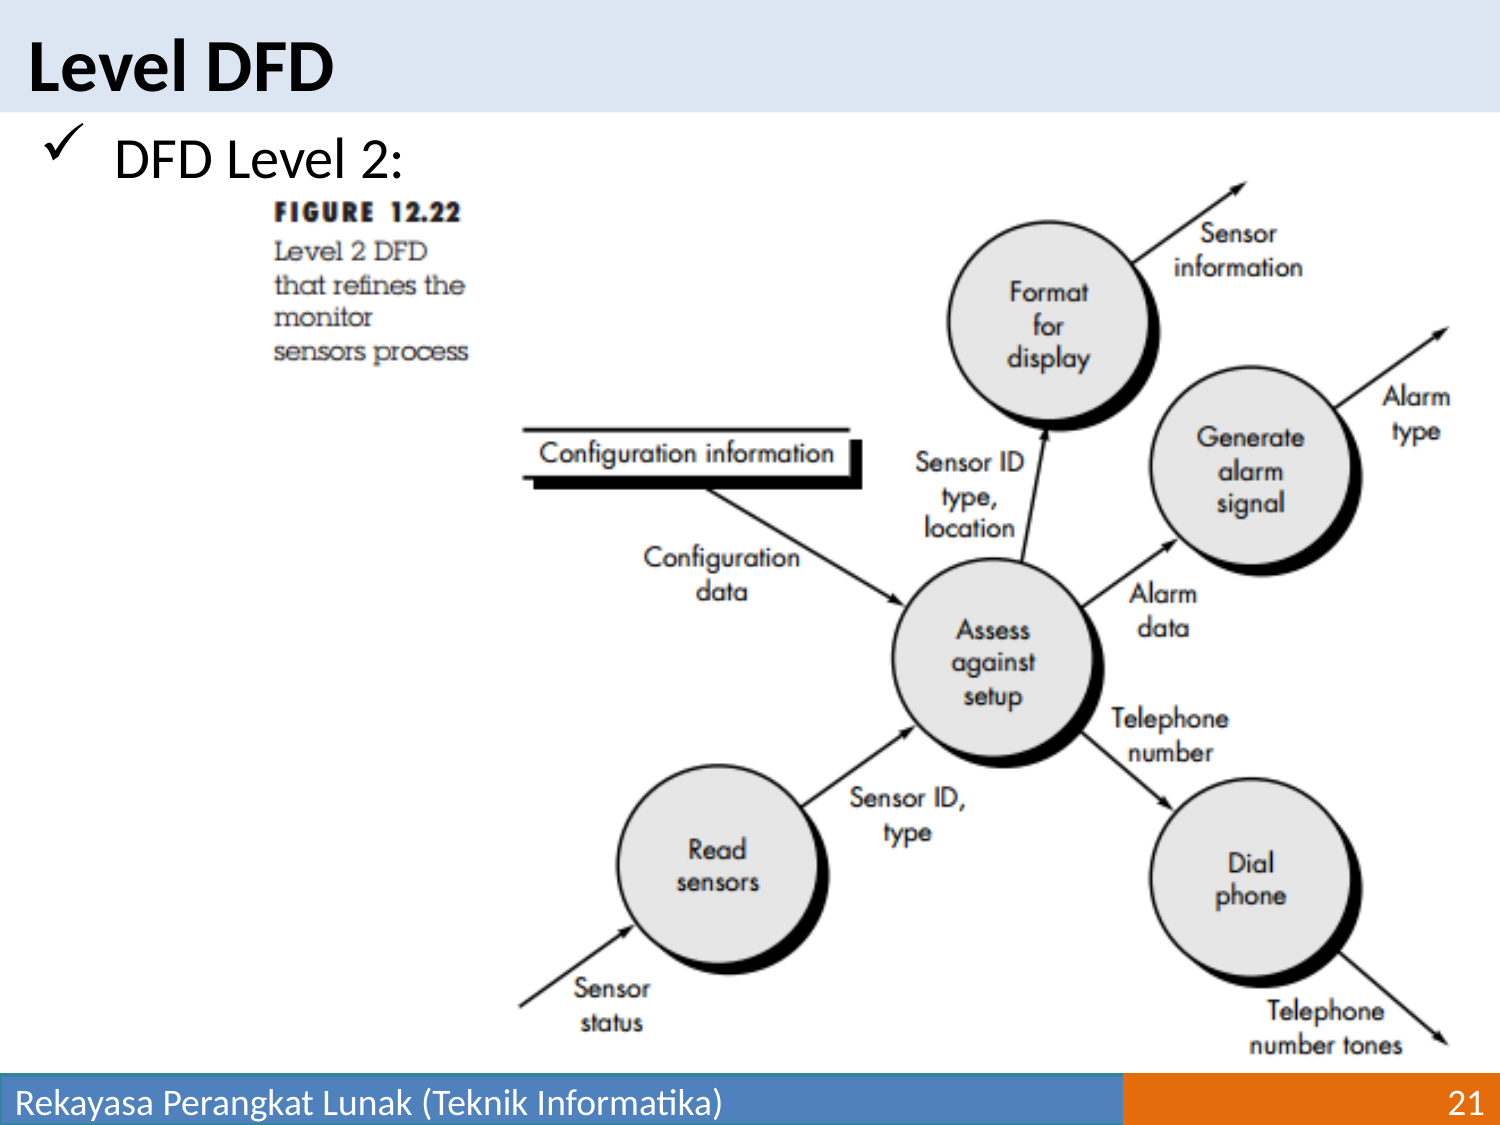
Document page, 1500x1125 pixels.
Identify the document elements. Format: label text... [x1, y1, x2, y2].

text_box 21 [1123, 1083, 1500, 1125]
picture [262, 159, 1500, 1076]
text_box Rekayasa Perangkat Lunak (Teknik Informatika) [0, 1073, 1123, 1125]
text_box [0, 0, 1500, 115]
text_box DFD Level 2: [24, 112, 1438, 198]
text_box Level DFD [14, 9, 351, 114]
